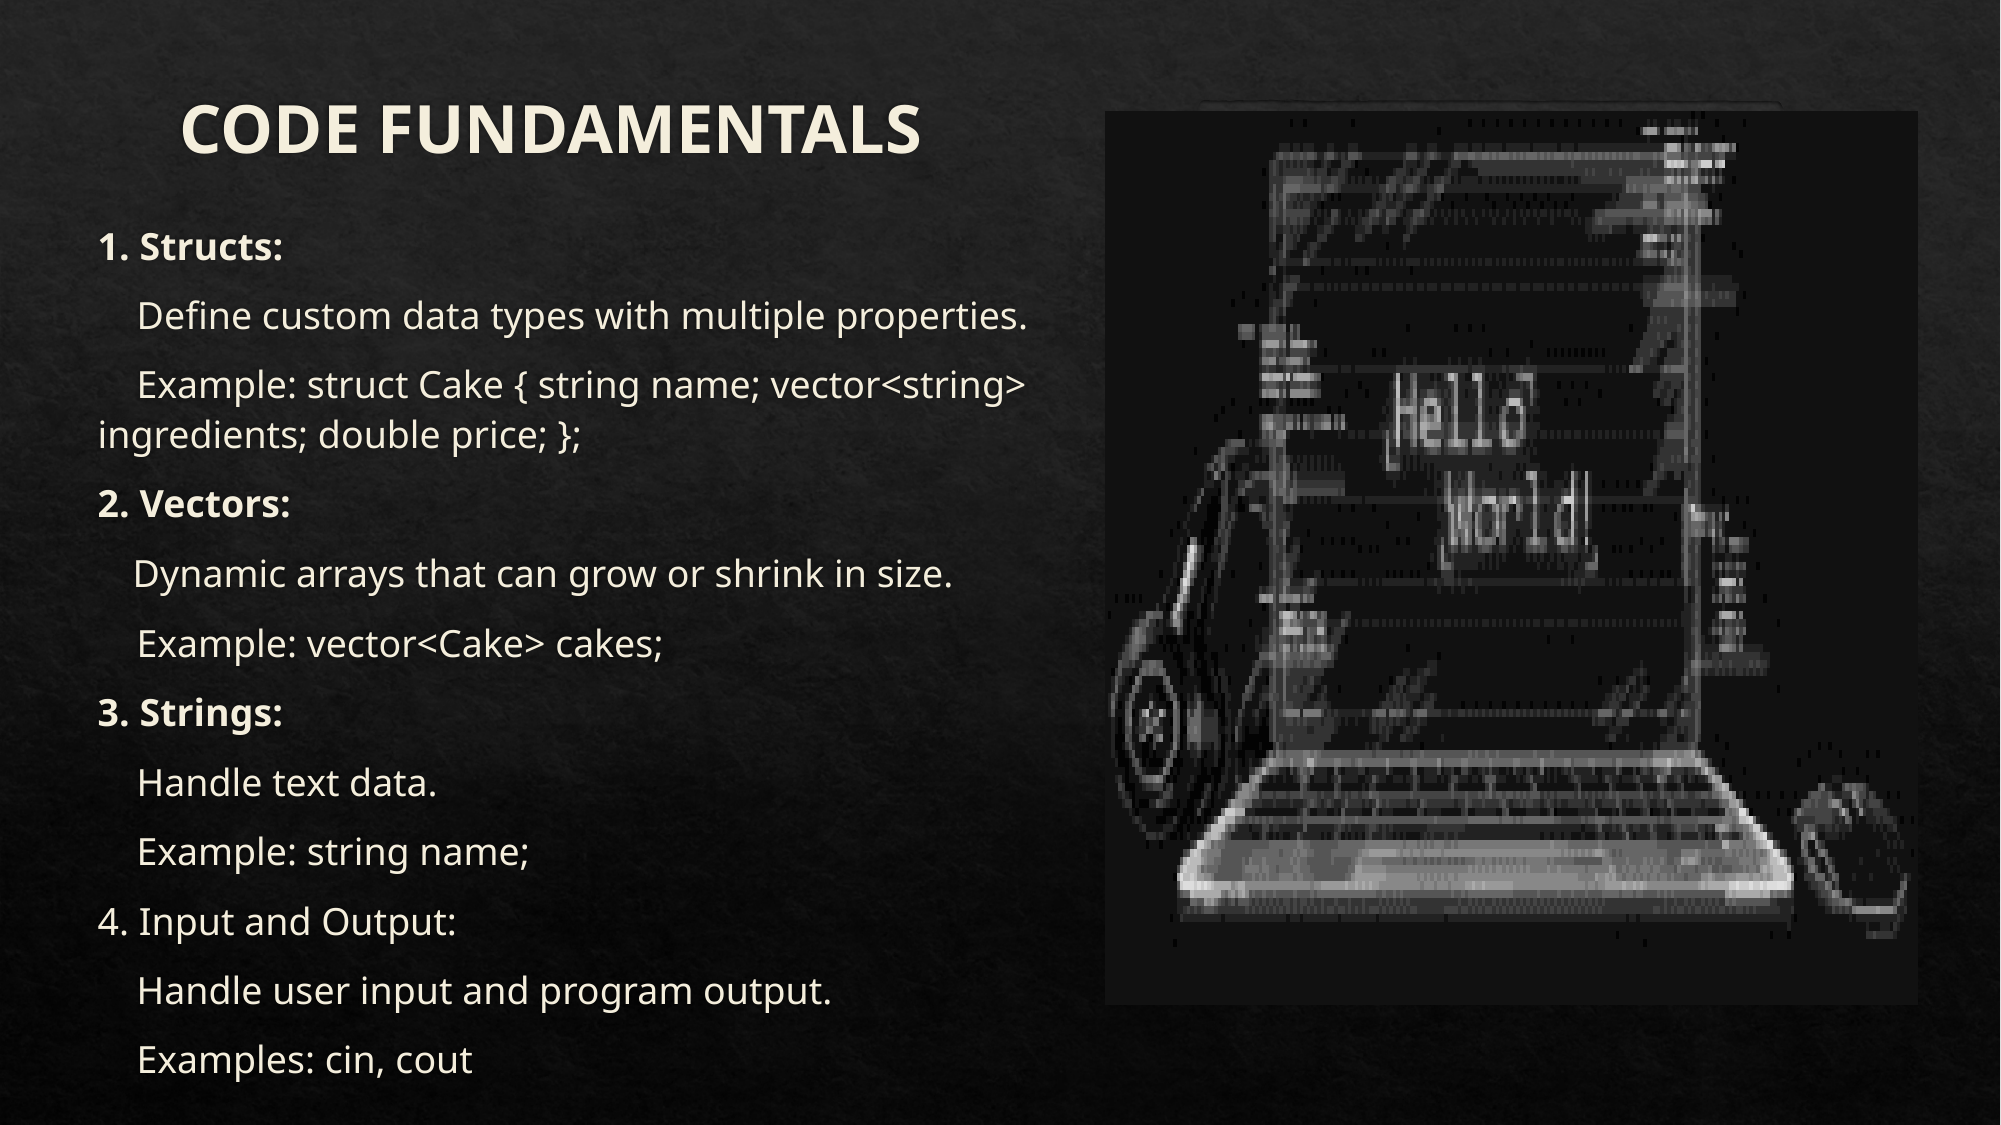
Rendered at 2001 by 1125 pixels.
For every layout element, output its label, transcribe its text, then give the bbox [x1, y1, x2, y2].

title CODE FUNDAMENTALS [82, 75, 1019, 176]
picture [1105, 99, 1918, 1006]
list 1. Structs: Define custom data types with multiple properties. Example: struct Cake { string name; vector<string> ingredients; double price; }; 2. Vectors: Dynamic arrays that can grow or shrink in size. Example: vector<Cake> cakes; 3. Strings: Handle text data. Example: string name; 4. Input and Output: Handle user input and program output. Examples: cin, cout [82, 210, 1156, 1104]
